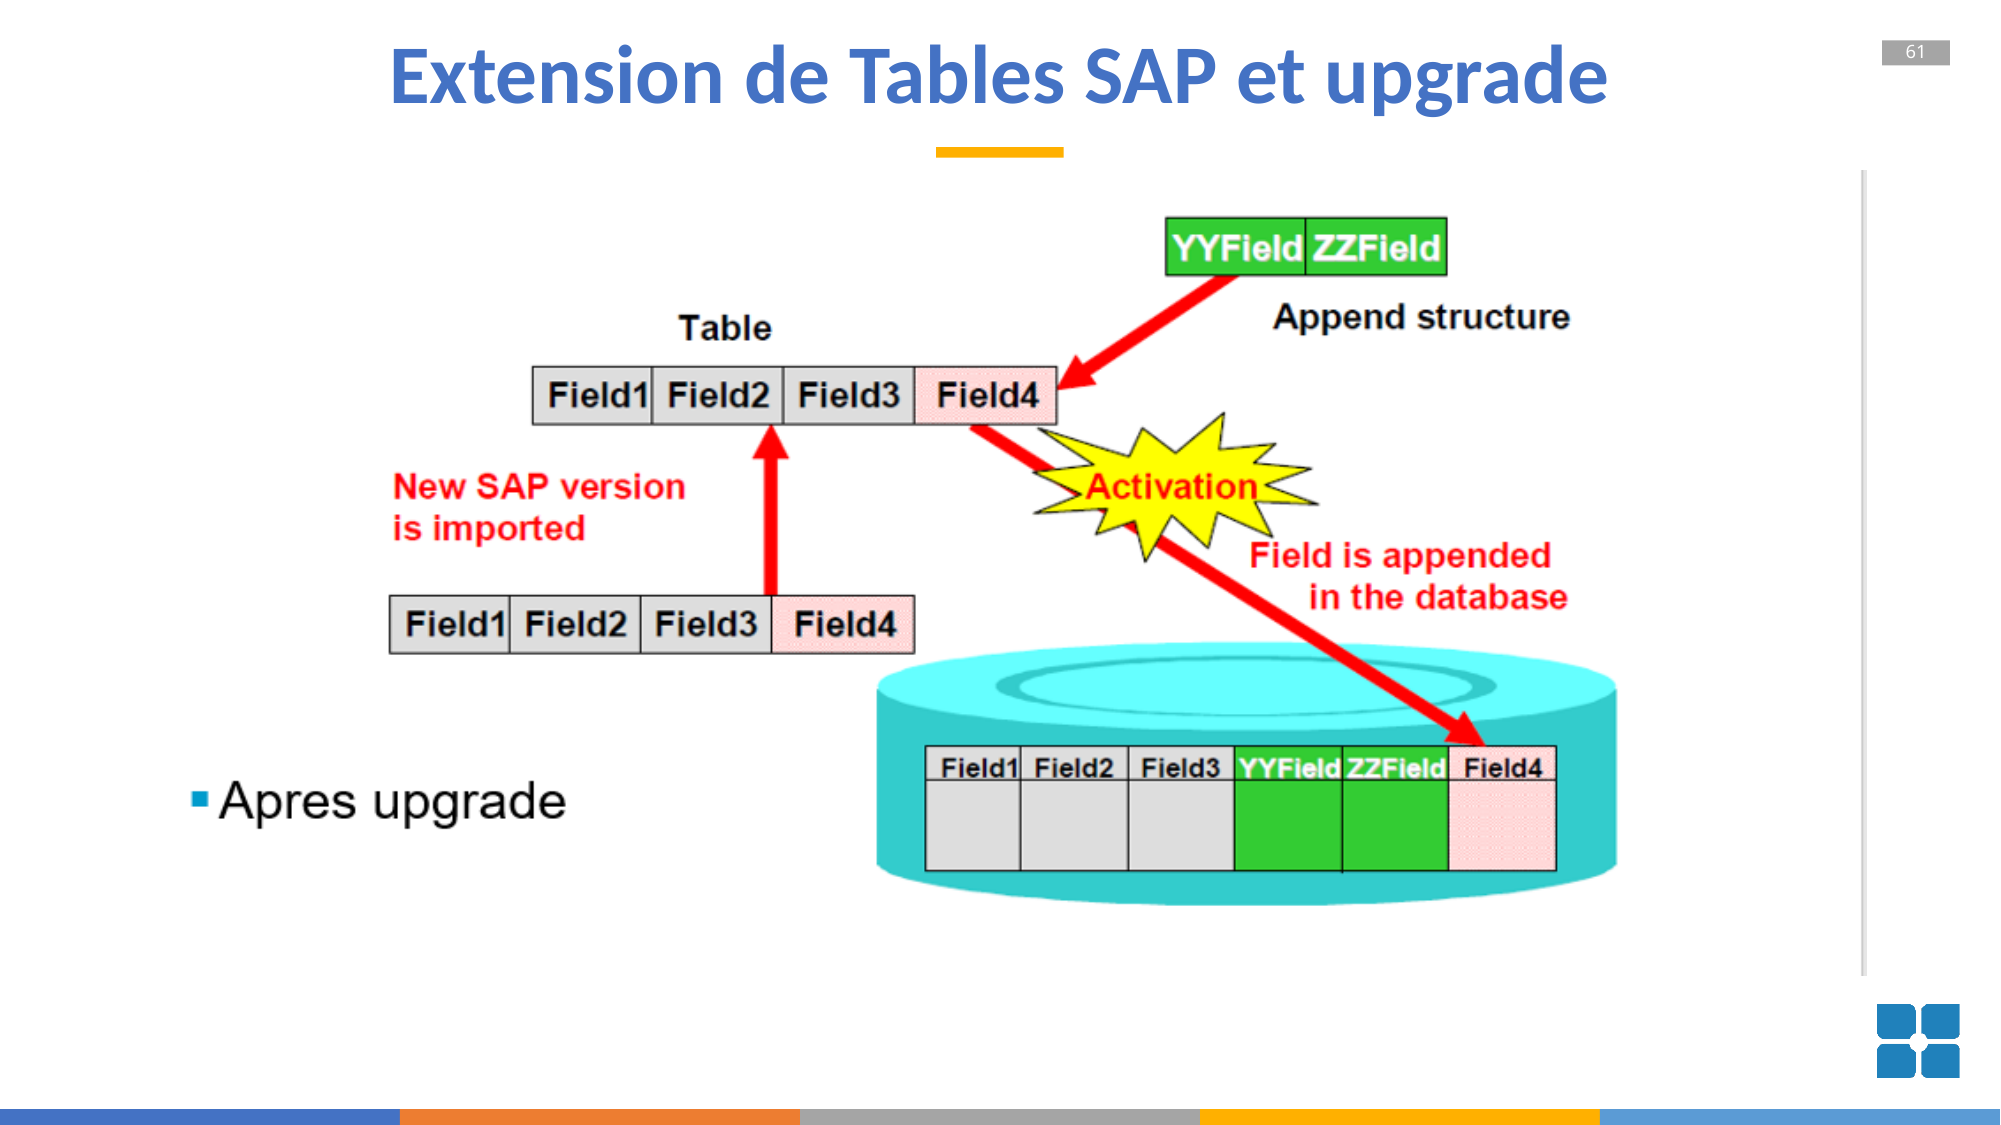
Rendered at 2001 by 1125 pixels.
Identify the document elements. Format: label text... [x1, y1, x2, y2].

picture [146, 170, 1867, 976]
picture [1877, 1004, 1967, 1078]
title Extension de Tables SAP et upgrade [0, 0, 2000, 153]
